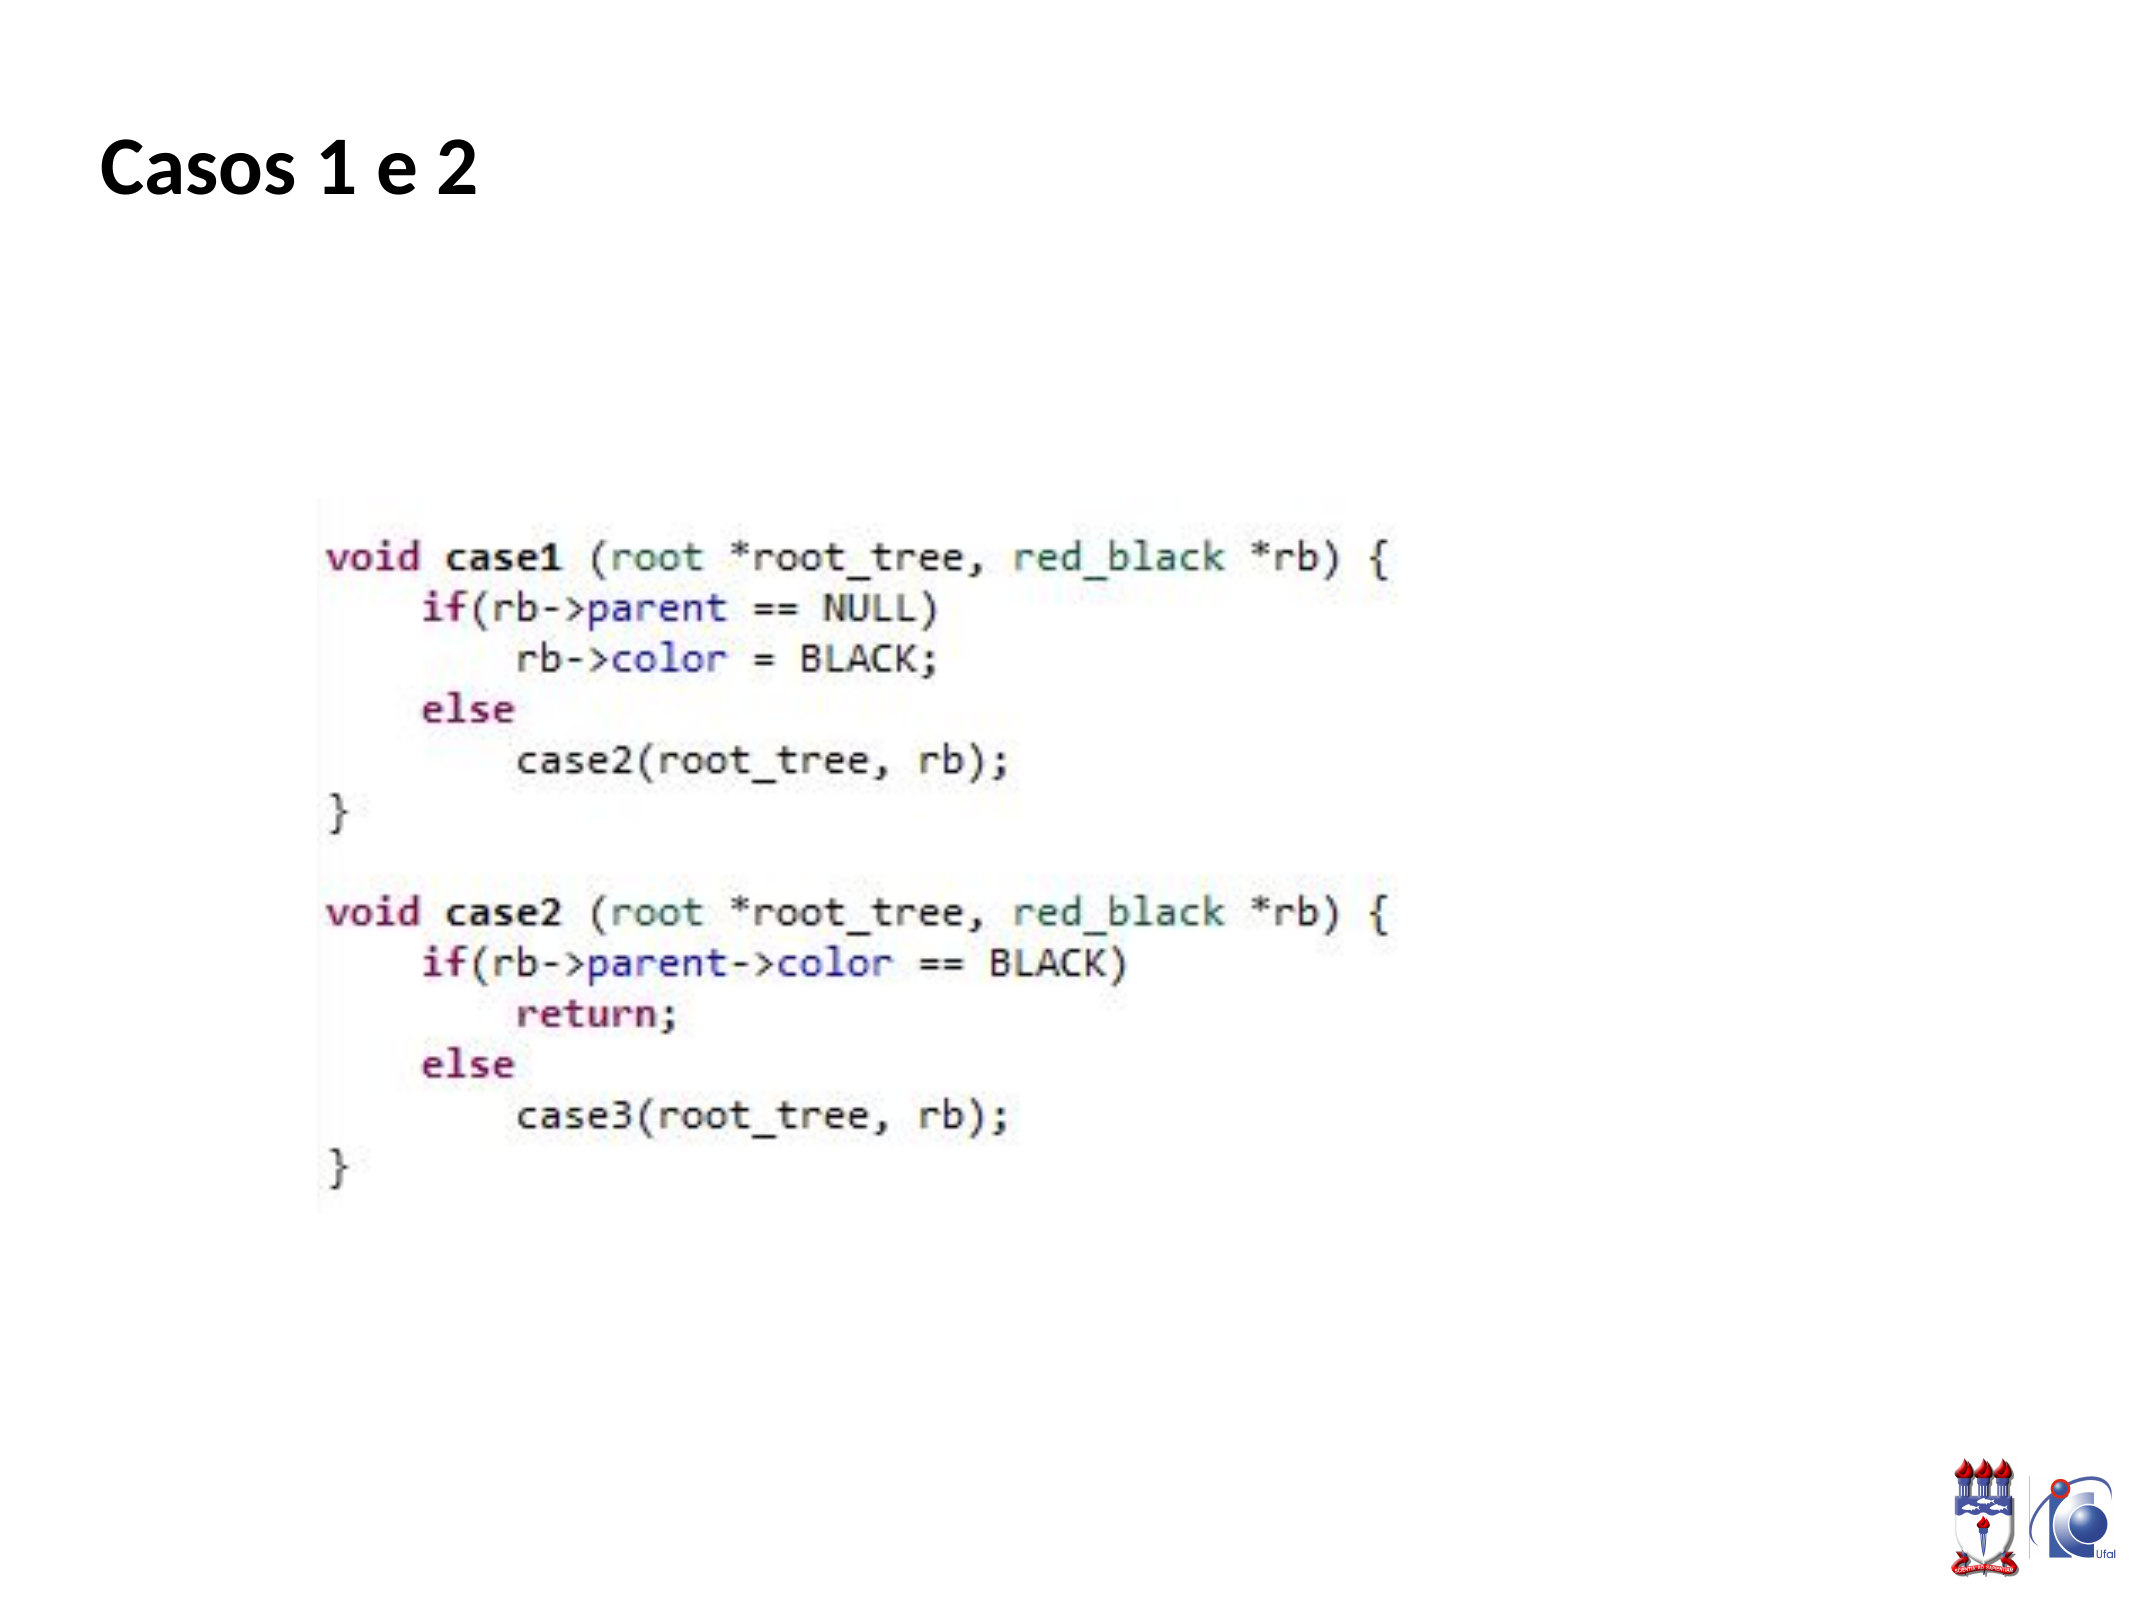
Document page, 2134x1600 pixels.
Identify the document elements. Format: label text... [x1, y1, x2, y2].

title Casos 1 e 2 [91, 72, 2042, 250]
picture [317, 495, 1817, 1214]
picture [2028, 1476, 2116, 1559]
picture [1948, 1456, 2020, 1579]
